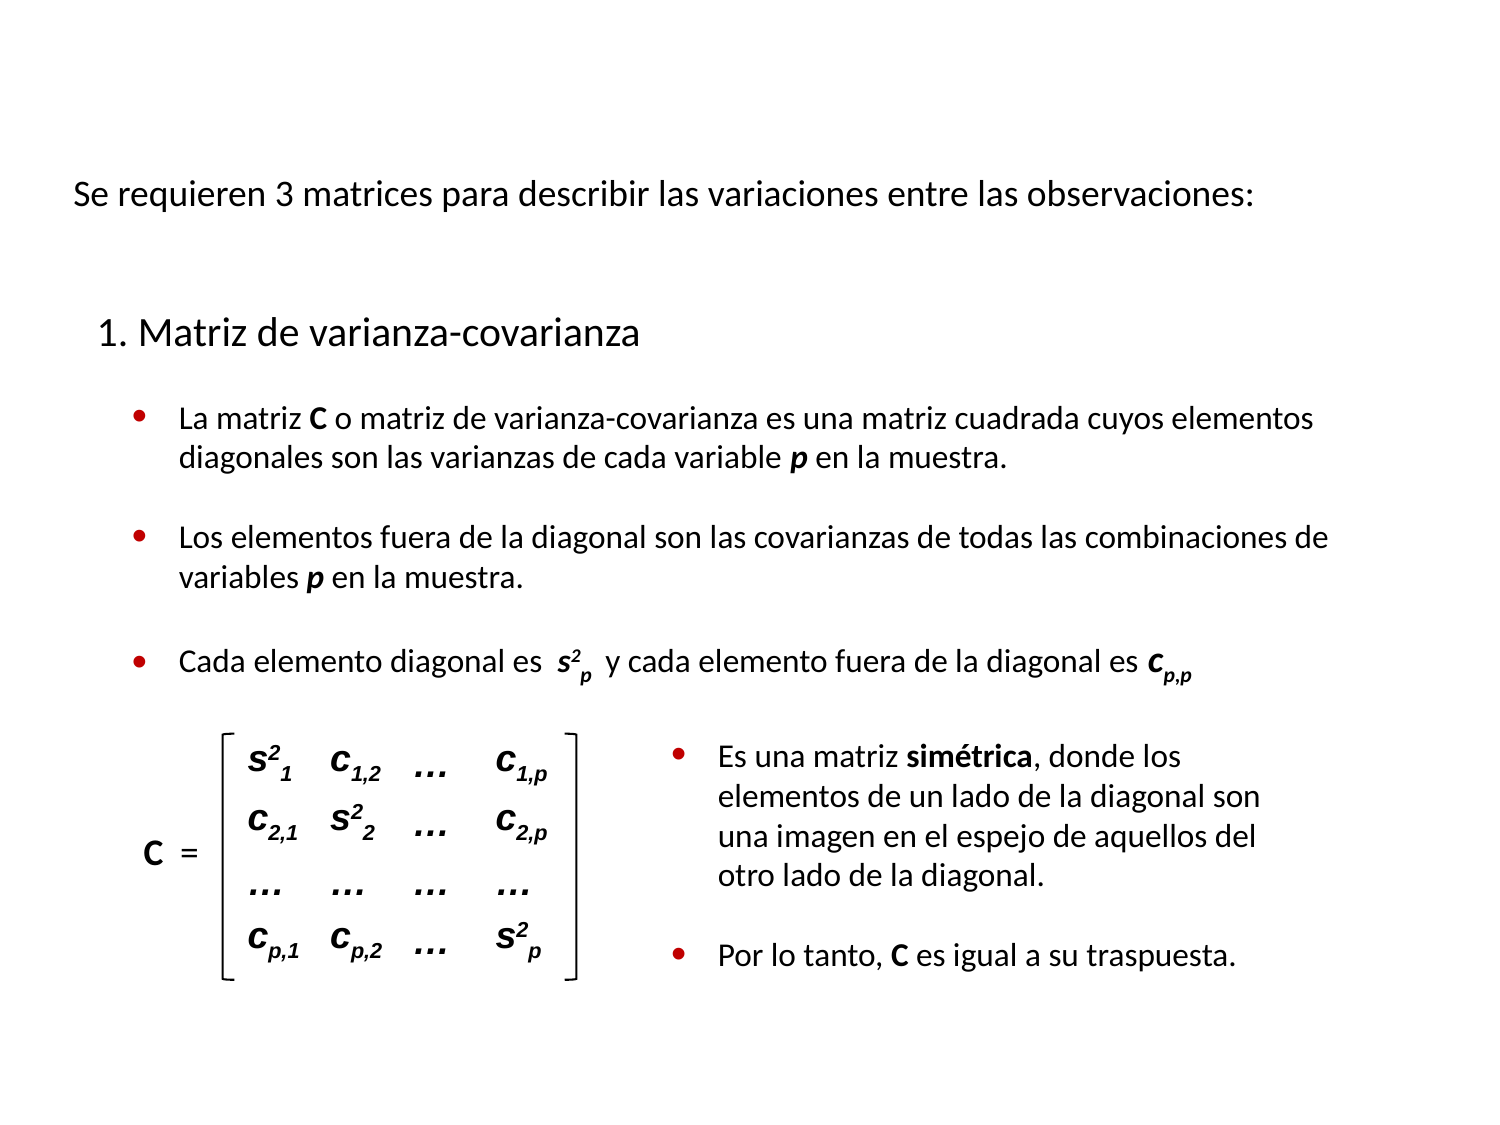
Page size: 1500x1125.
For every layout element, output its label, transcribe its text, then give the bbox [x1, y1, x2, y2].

table_cell s22 [329, 786, 411, 845]
table_cell s2p [494, 904, 564, 963]
table_cell … [246, 845, 329, 904]
text_box C = [128, 820, 235, 880]
table_header c1,2 [329, 727, 411, 786]
table_cell … [411, 904, 494, 963]
table_header … [411, 727, 494, 786]
table_cell … [329, 845, 411, 904]
table_cell c2,1 [246, 786, 329, 845]
table_header s21 [246, 727, 329, 786]
table_cell cp,2 [329, 904, 411, 963]
text_box La matriz C o matriz de varianza-covarianza es una matriz cuadrada cuyos elementos diagonales son las varianzas de cada variable p en la muestra. Los elementos fuera de la diagonal son las covarianzas de todas las combinaciones de variables p en la muestra. Cada elemento diagonal es s2p y cada elemento fuera de la diagonal es cp,p [117, 388, 1395, 694]
table_cell cp,1 [246, 904, 329, 963]
table_header c1,p [494, 727, 577, 786]
text_box [222, 733, 235, 820]
table_cell c2,p [494, 786, 564, 845]
table_cell … [411, 786, 494, 845]
text_box 1. Matriz de varianza-covarianza [81, 297, 715, 363]
text_box [564, 733, 577, 981]
table_cell … [494, 845, 564, 904]
table_cell … [411, 845, 494, 904]
text_box Es una matriz simétrica, donde los elementos de un lado de la diagonal son una imagen en el espejo de aquellos del otro lado de la diagonal. Por lo tanto, C es igual a su traspuesta. [656, 726, 1325, 981]
text_box Se requieren 3 matrices para describir las variaciones entre las observaciones: [58, 161, 1407, 222]
text_box [222, 880, 235, 981]
